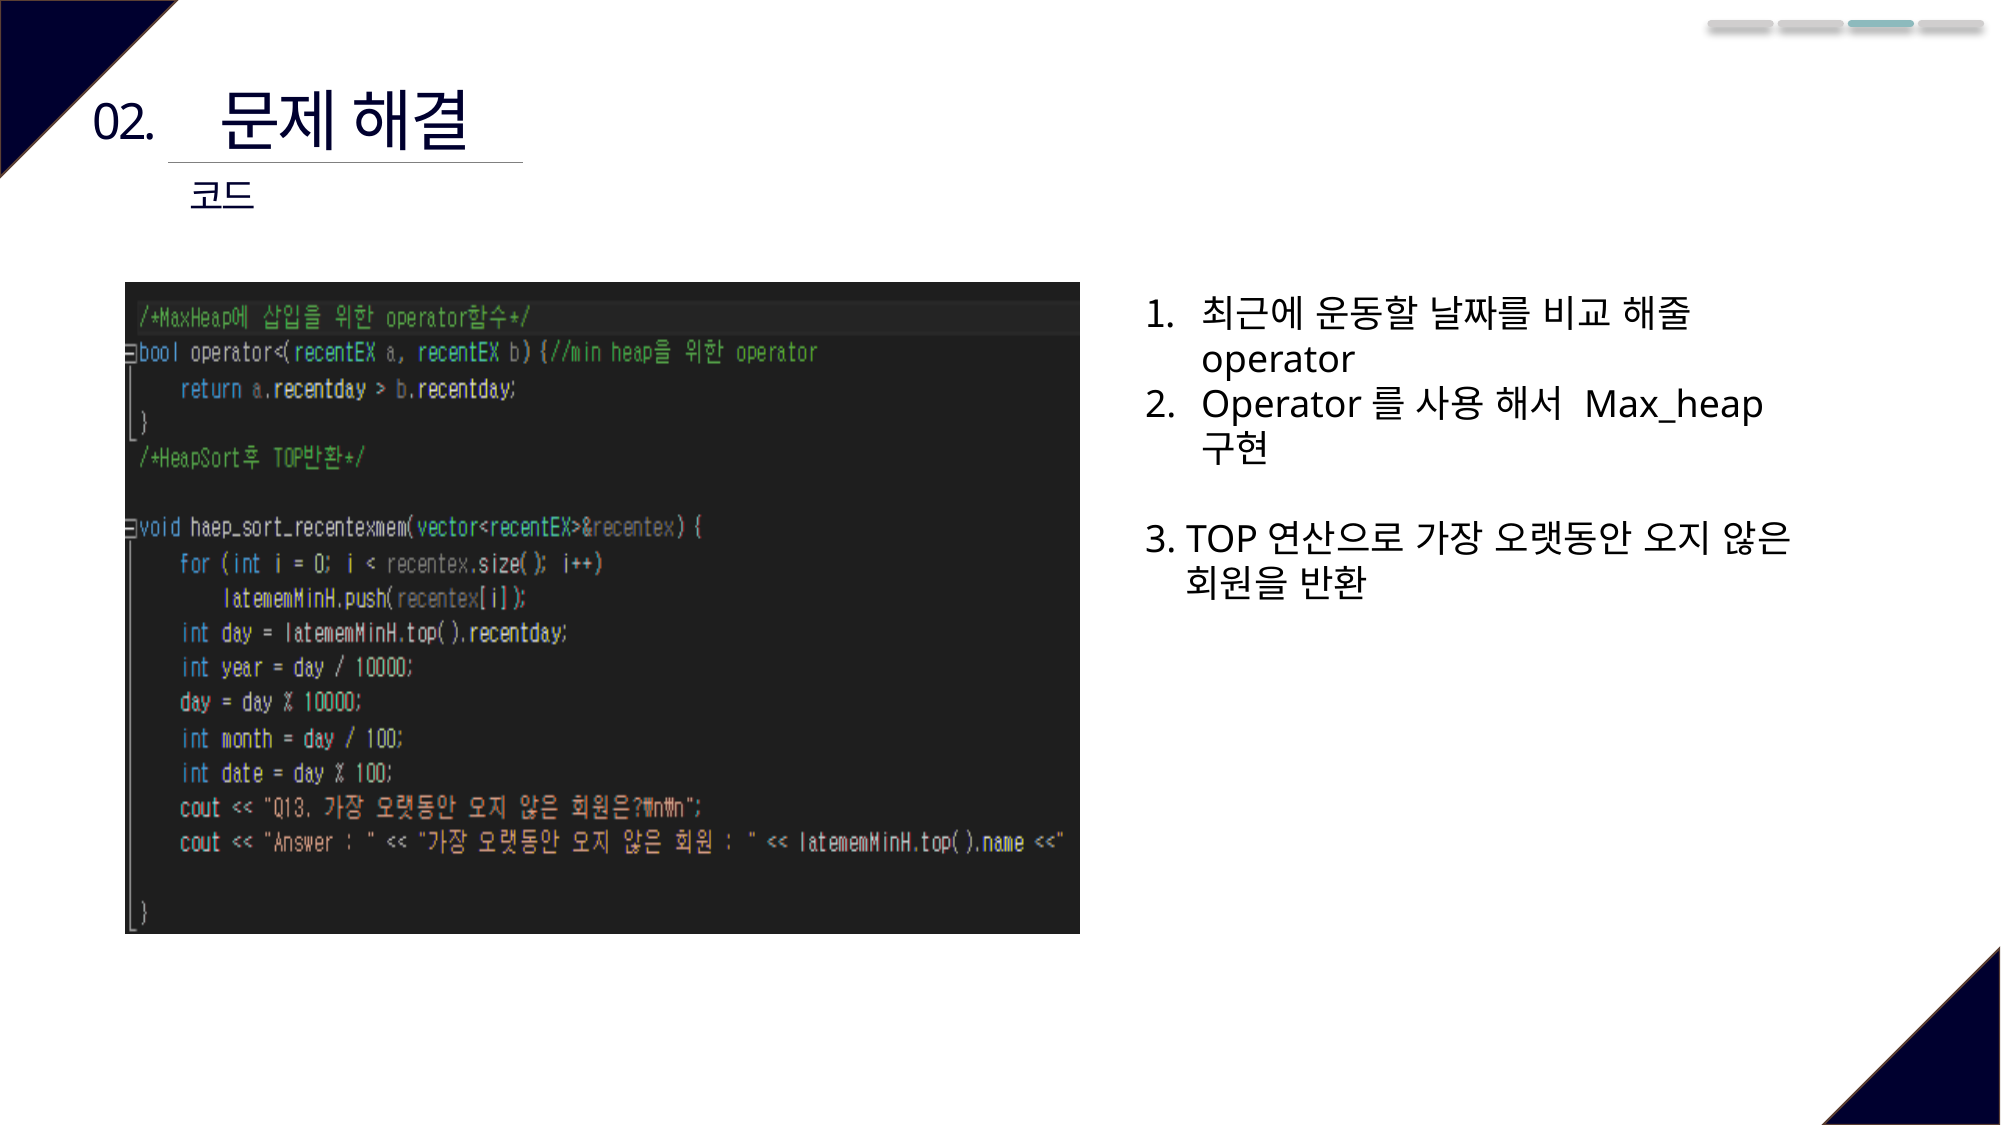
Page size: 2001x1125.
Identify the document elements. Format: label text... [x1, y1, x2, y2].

text_box 문제 해결 [204, 163, 487, 167]
text_box 문제 해결 [204, 71, 487, 162]
picture [125, 282, 1080, 934]
text_box 02. [78, 81, 172, 157]
text_box 코드 [175, 165, 271, 225]
text_box 최근에 운동할 날짜를 비교 해줄 operator Operator를 사용 해서 Max_heap구현 3. TOP연산으로 가장 오랫동안 오지 않은 회원을 반환 [1130, 282, 1857, 613]
